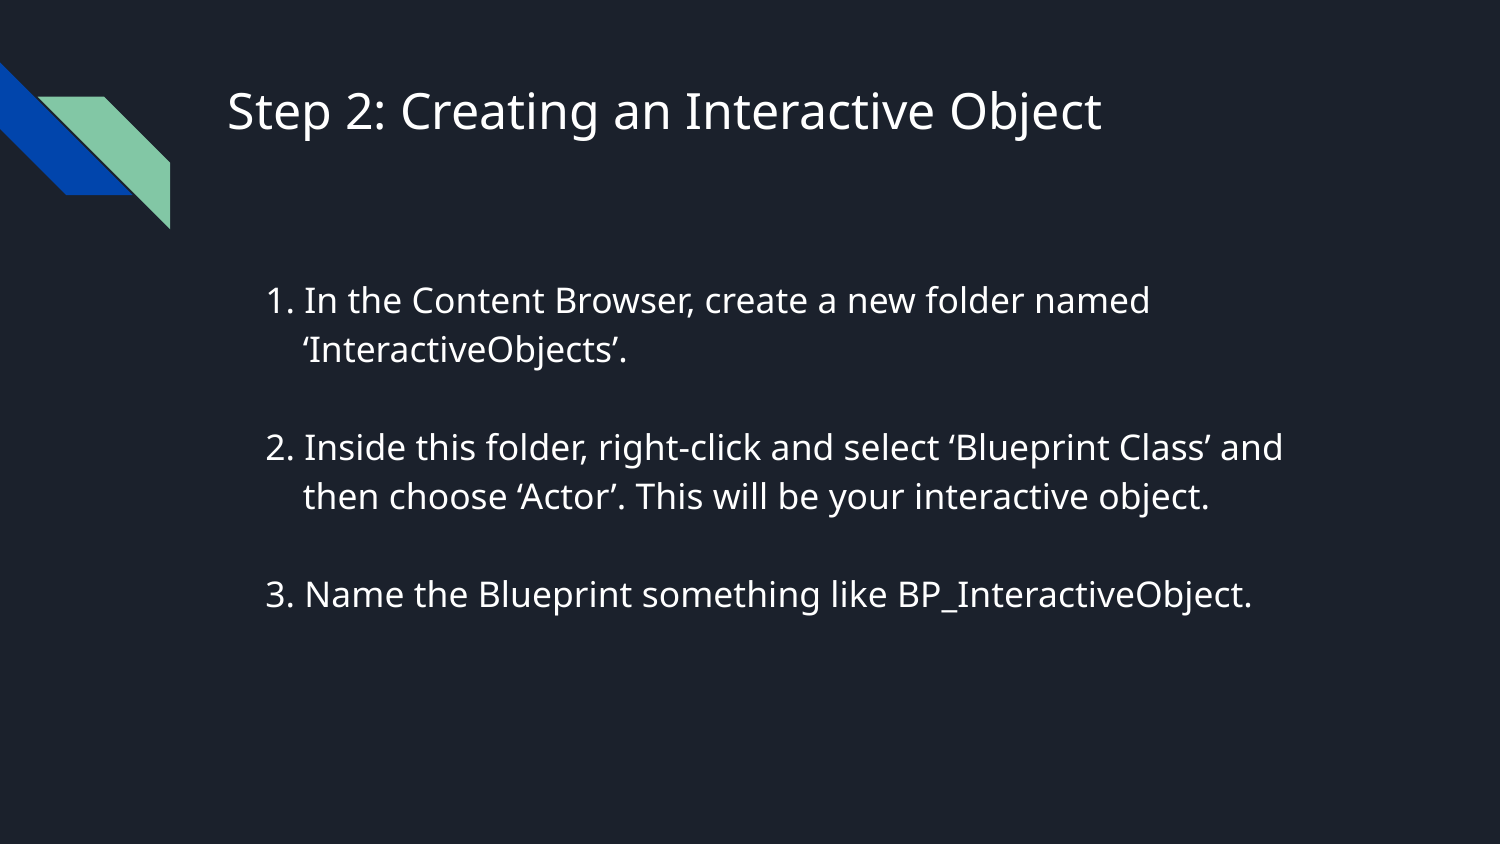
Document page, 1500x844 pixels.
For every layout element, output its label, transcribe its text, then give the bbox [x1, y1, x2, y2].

list 1. In the Content Browser, create a new folder named ‘InteractiveObjects’. 2. Inside this folder, right-click and select ‘Blueprint Class’ and then choose ‘Actor’. This will be your interactive object. 3. Name the Blueprint something like BP_InteractiveObject. [212, 257, 1368, 735]
title Step 2: Creating an Interactive Object [212, 64, 1368, 215]
